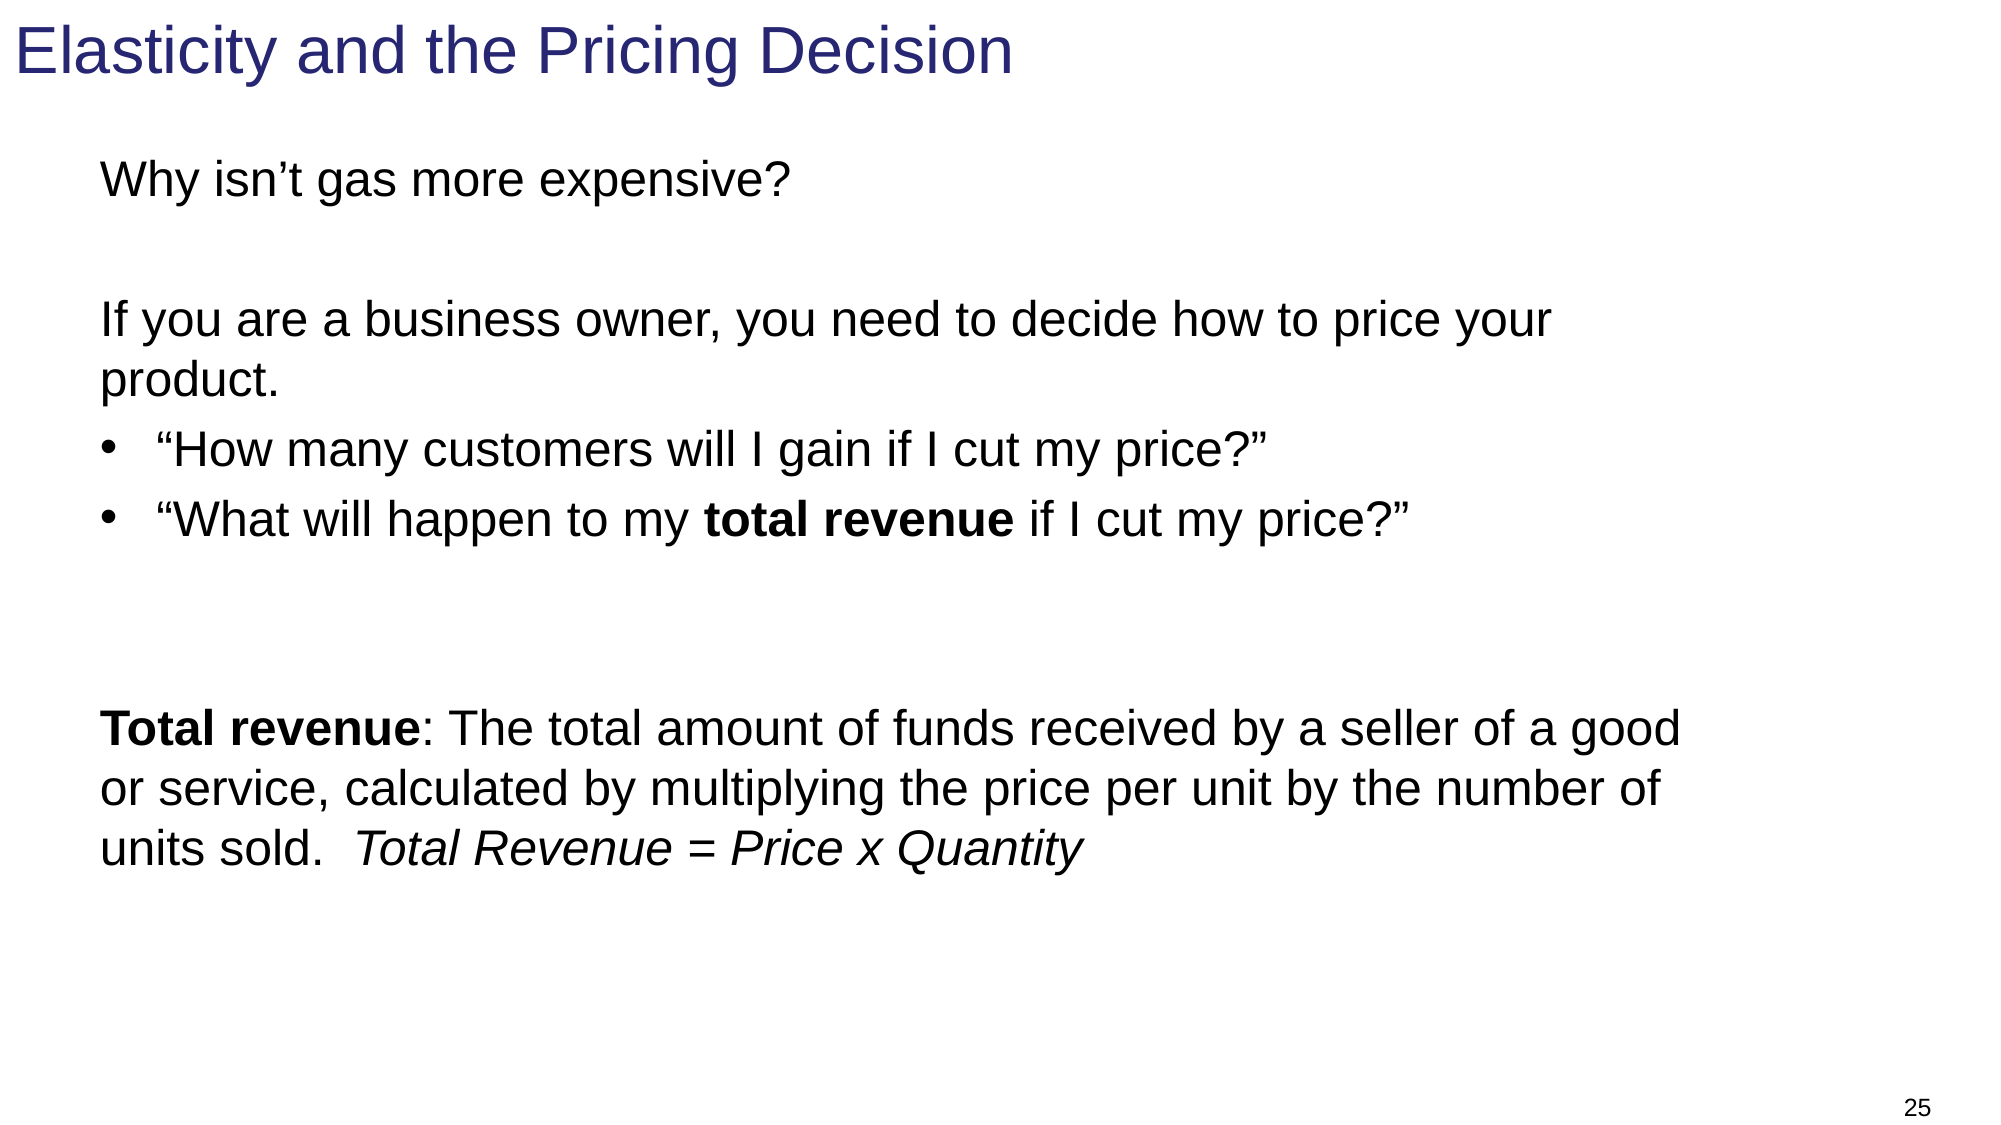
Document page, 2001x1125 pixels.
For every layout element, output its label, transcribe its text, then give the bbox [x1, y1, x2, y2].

title Elasticity and the Pricing Decision [0, 0, 2000, 105]
list Why isn’t gas more expensive? If you are a business owner, you need to decide how to price your product. “How many customers will I gain if I cut my price?” “What will happen to my total revenue if I cut my price?” Total revenue: The total amount of funds received by a seller of a good or service, calculated by multiplying the price per unit by the number of units sold. Total Revenue = Price x Quantity [85, 138, 1711, 987]
